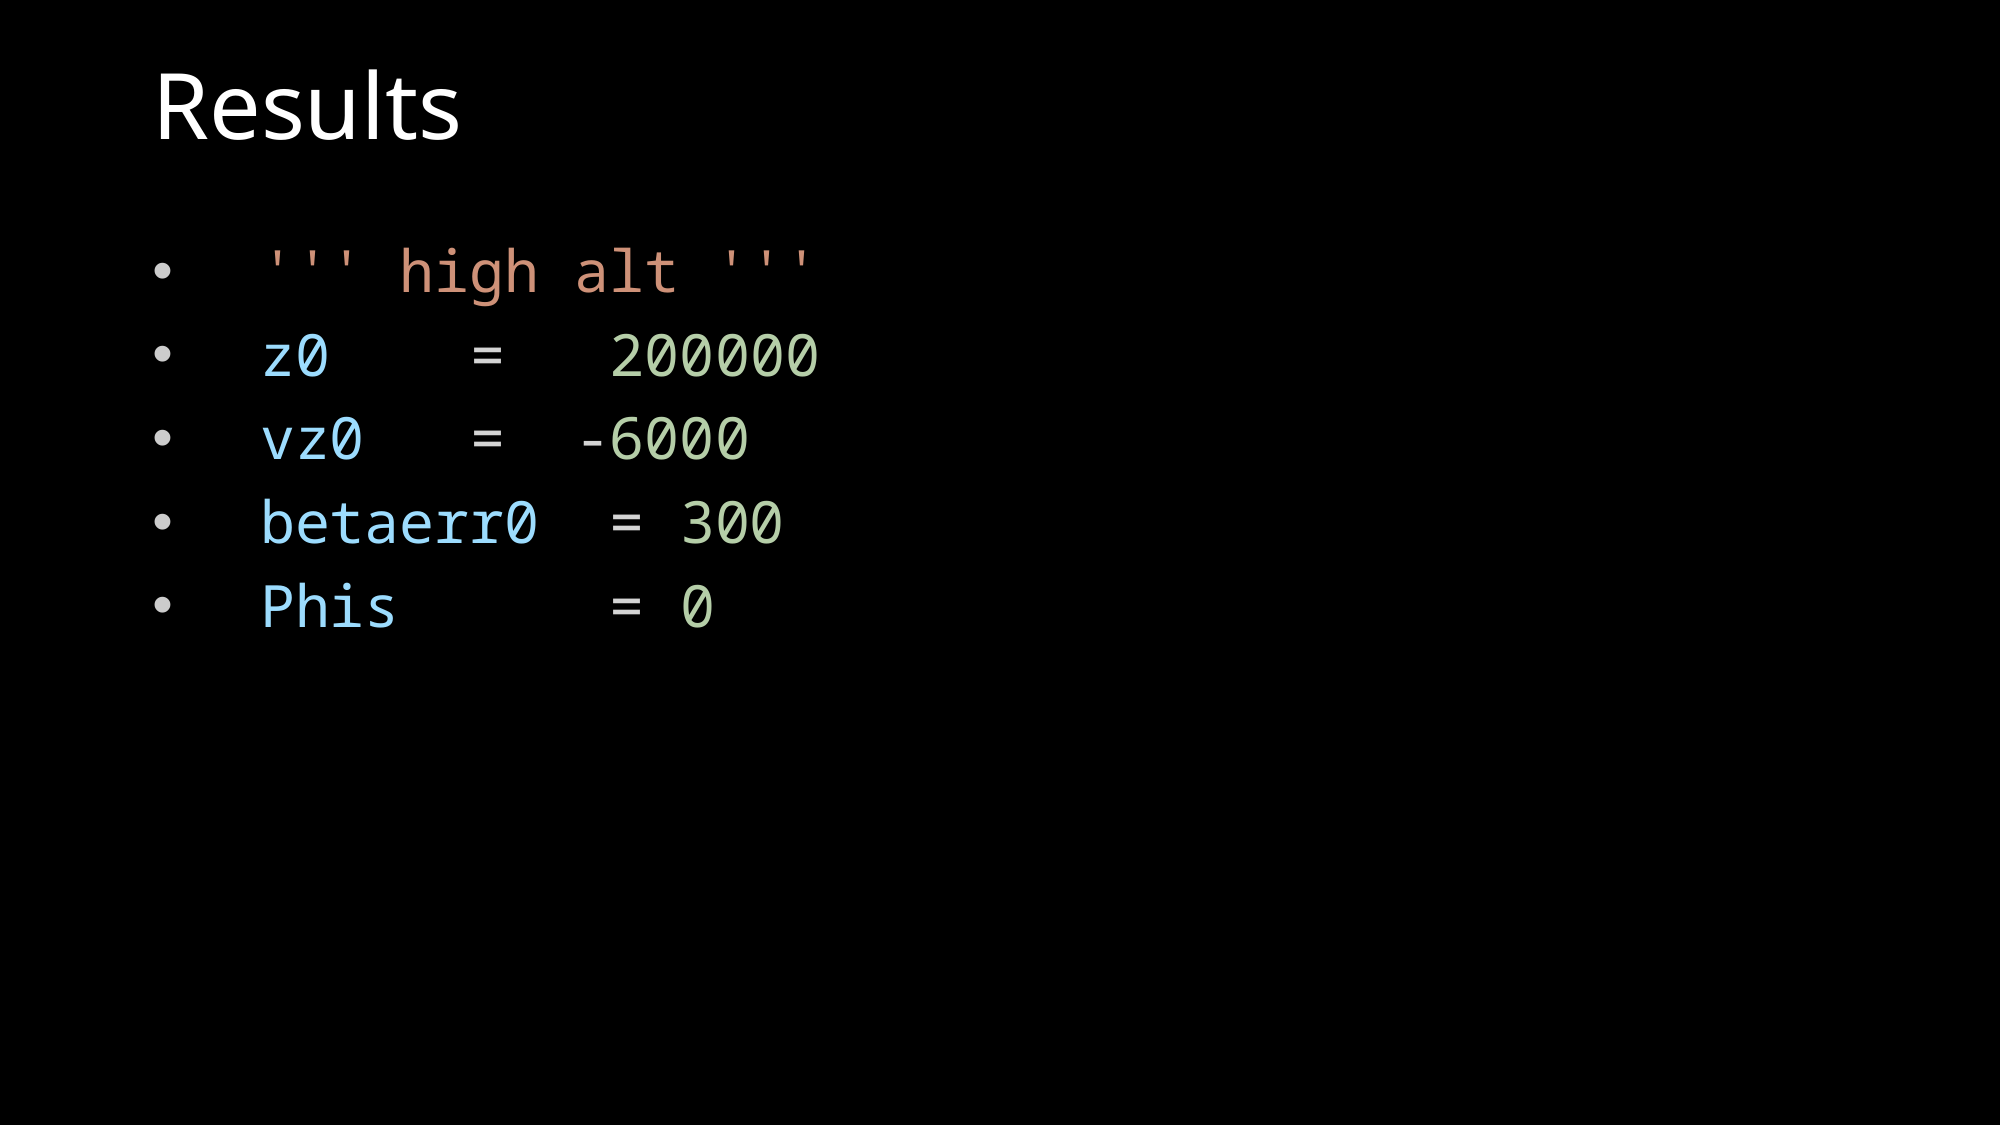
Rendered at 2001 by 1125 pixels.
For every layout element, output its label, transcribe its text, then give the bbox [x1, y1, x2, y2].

list ''' high alt ''' z0 = 200000 vz0 = -6000 betaerr0 = 300 Phis = 0 [137, 234, 1863, 1014]
title Results [137, 22, 1863, 198]
